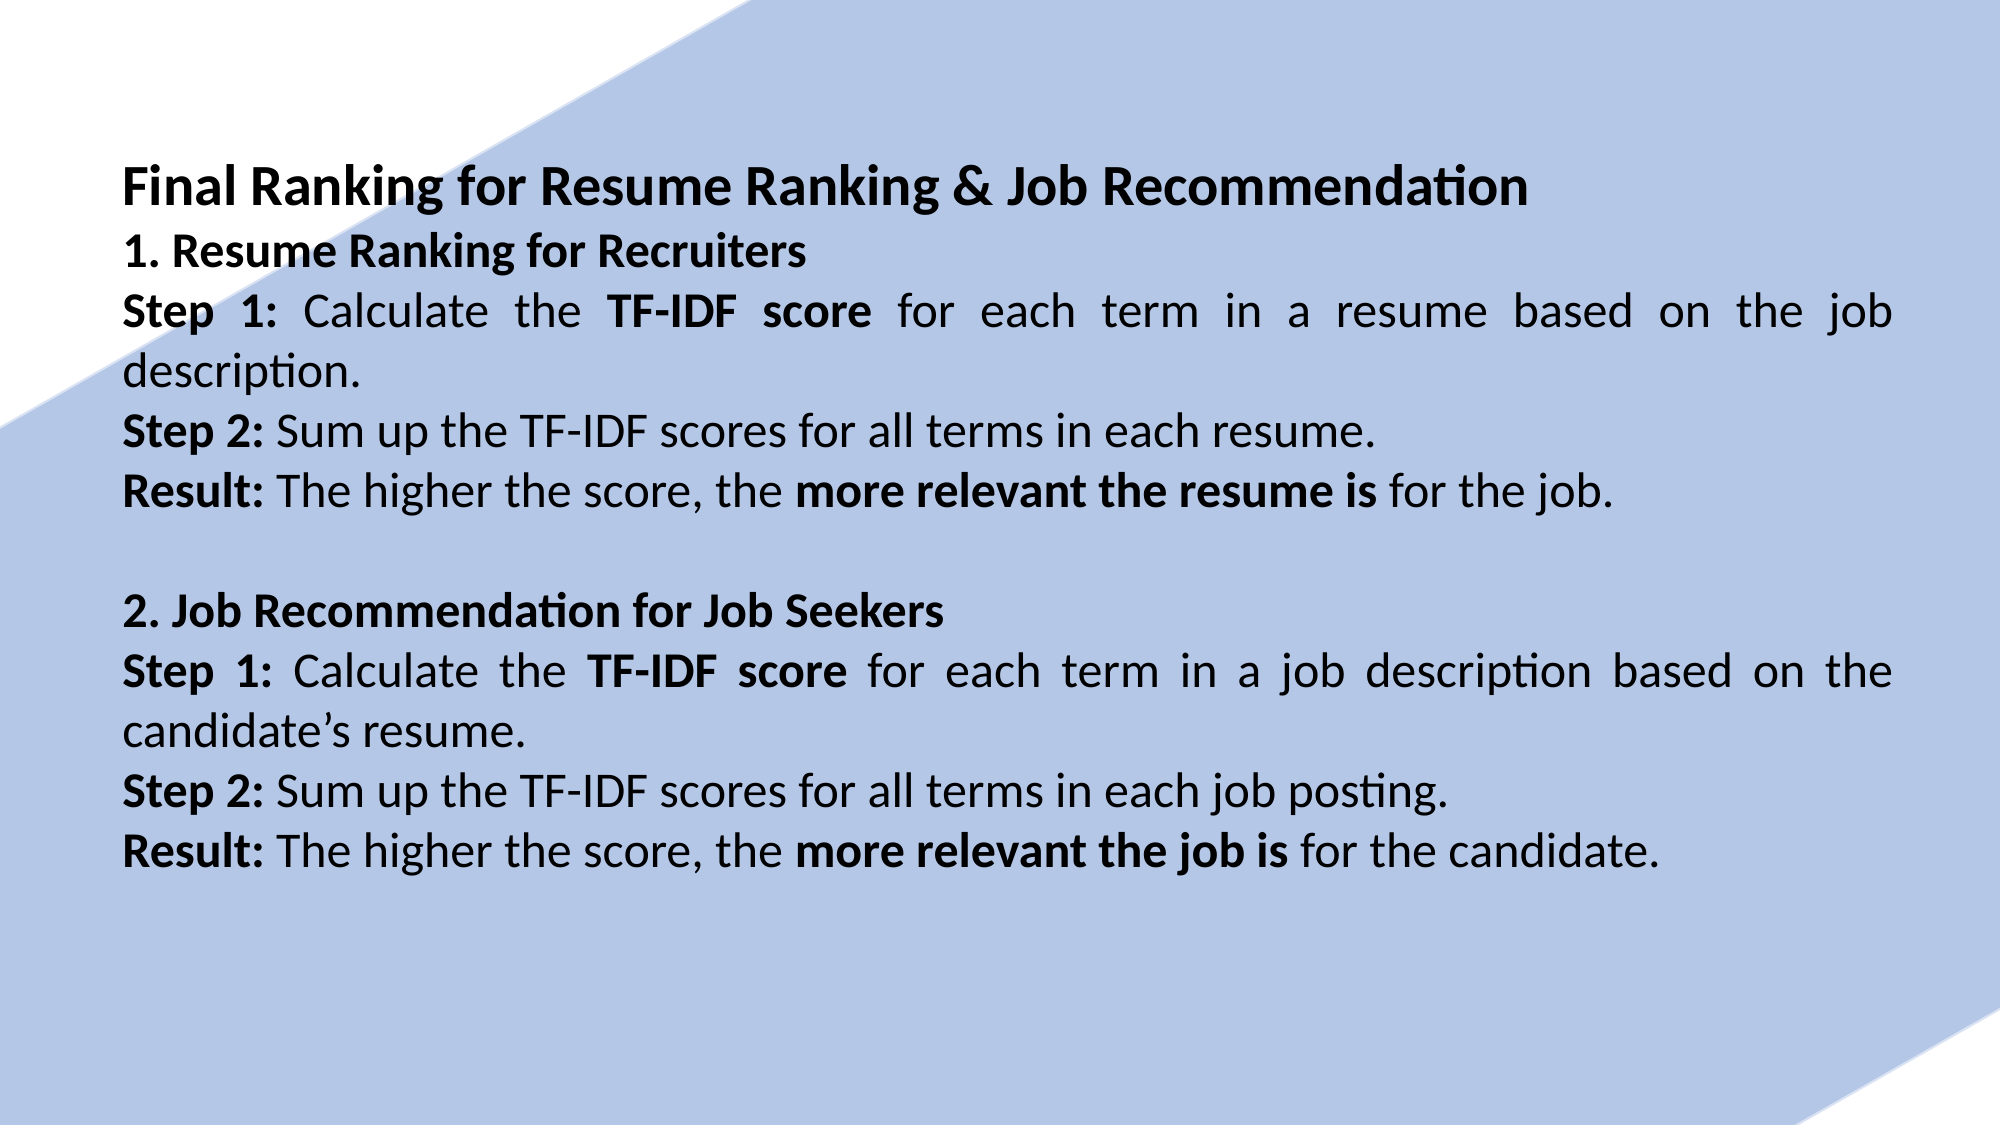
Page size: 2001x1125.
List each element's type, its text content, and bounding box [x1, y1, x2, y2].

text_box [0, 0, 2000, 1125]
text_box Final Ranking for Resume Ranking & Job Recommendation 1. Resume Ranking for Recruiters Step 1: Calculate the TF-IDF score for each term in a resume based on the job description. Step 2: Sum up the TF-IDF scores for all terms in each resume. Result: The higher the score, the more relevant the resume is for the job. 2. Job Recommendation for Job Seekers Step 1: Calculate the TF-IDF score for each term in a job description based on the candidate’s resume. Step 2: Sum up the TF-IDF scores for all terms in each job posting. Result: The higher the score, the more relevant the job is for the candidate. [107, 0, 1909, 1015]
